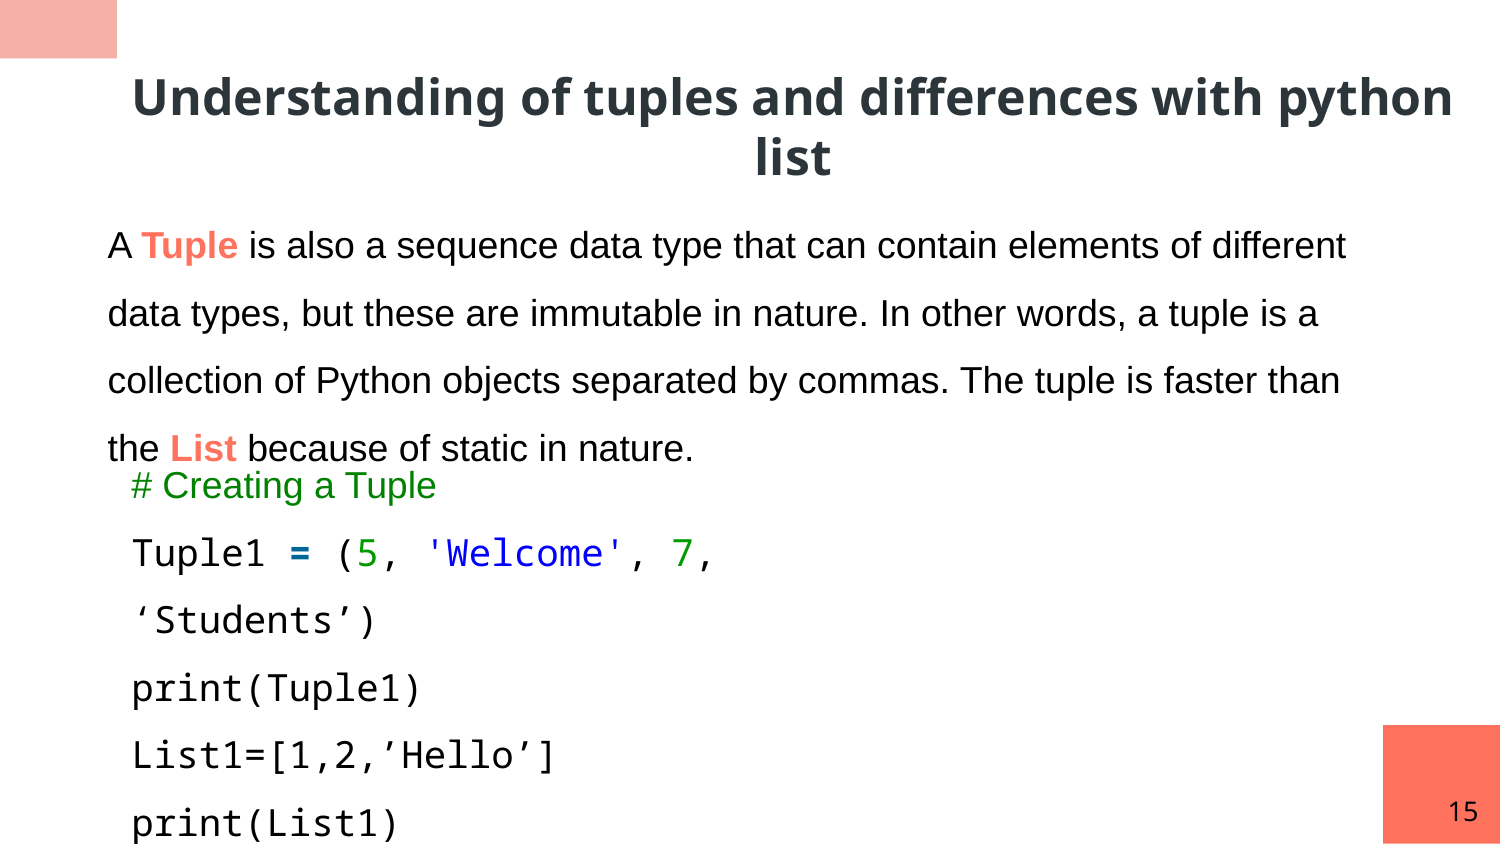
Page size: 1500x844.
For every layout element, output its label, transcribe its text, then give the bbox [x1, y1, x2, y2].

text_box A Tuple is also a sequence data type that can contain elements of different data types, but these are immutable in nature. In other words, a tuple is a collection of Python objects separated by commas. The tuple is faster than the List because of static in nature. [92, 191, 1404, 611]
title Understanding of tuples and differences with python list [93, 60, 1494, 192]
slide_number 15 [1403, 779, 1494, 844]
text_box # Creating a Tuple Tuple1 = (5, 'Welcome', 7, ‘Students’) print(Tuple1) List1=[1,2,’Hello’] print(List1) [131, 438, 924, 844]
